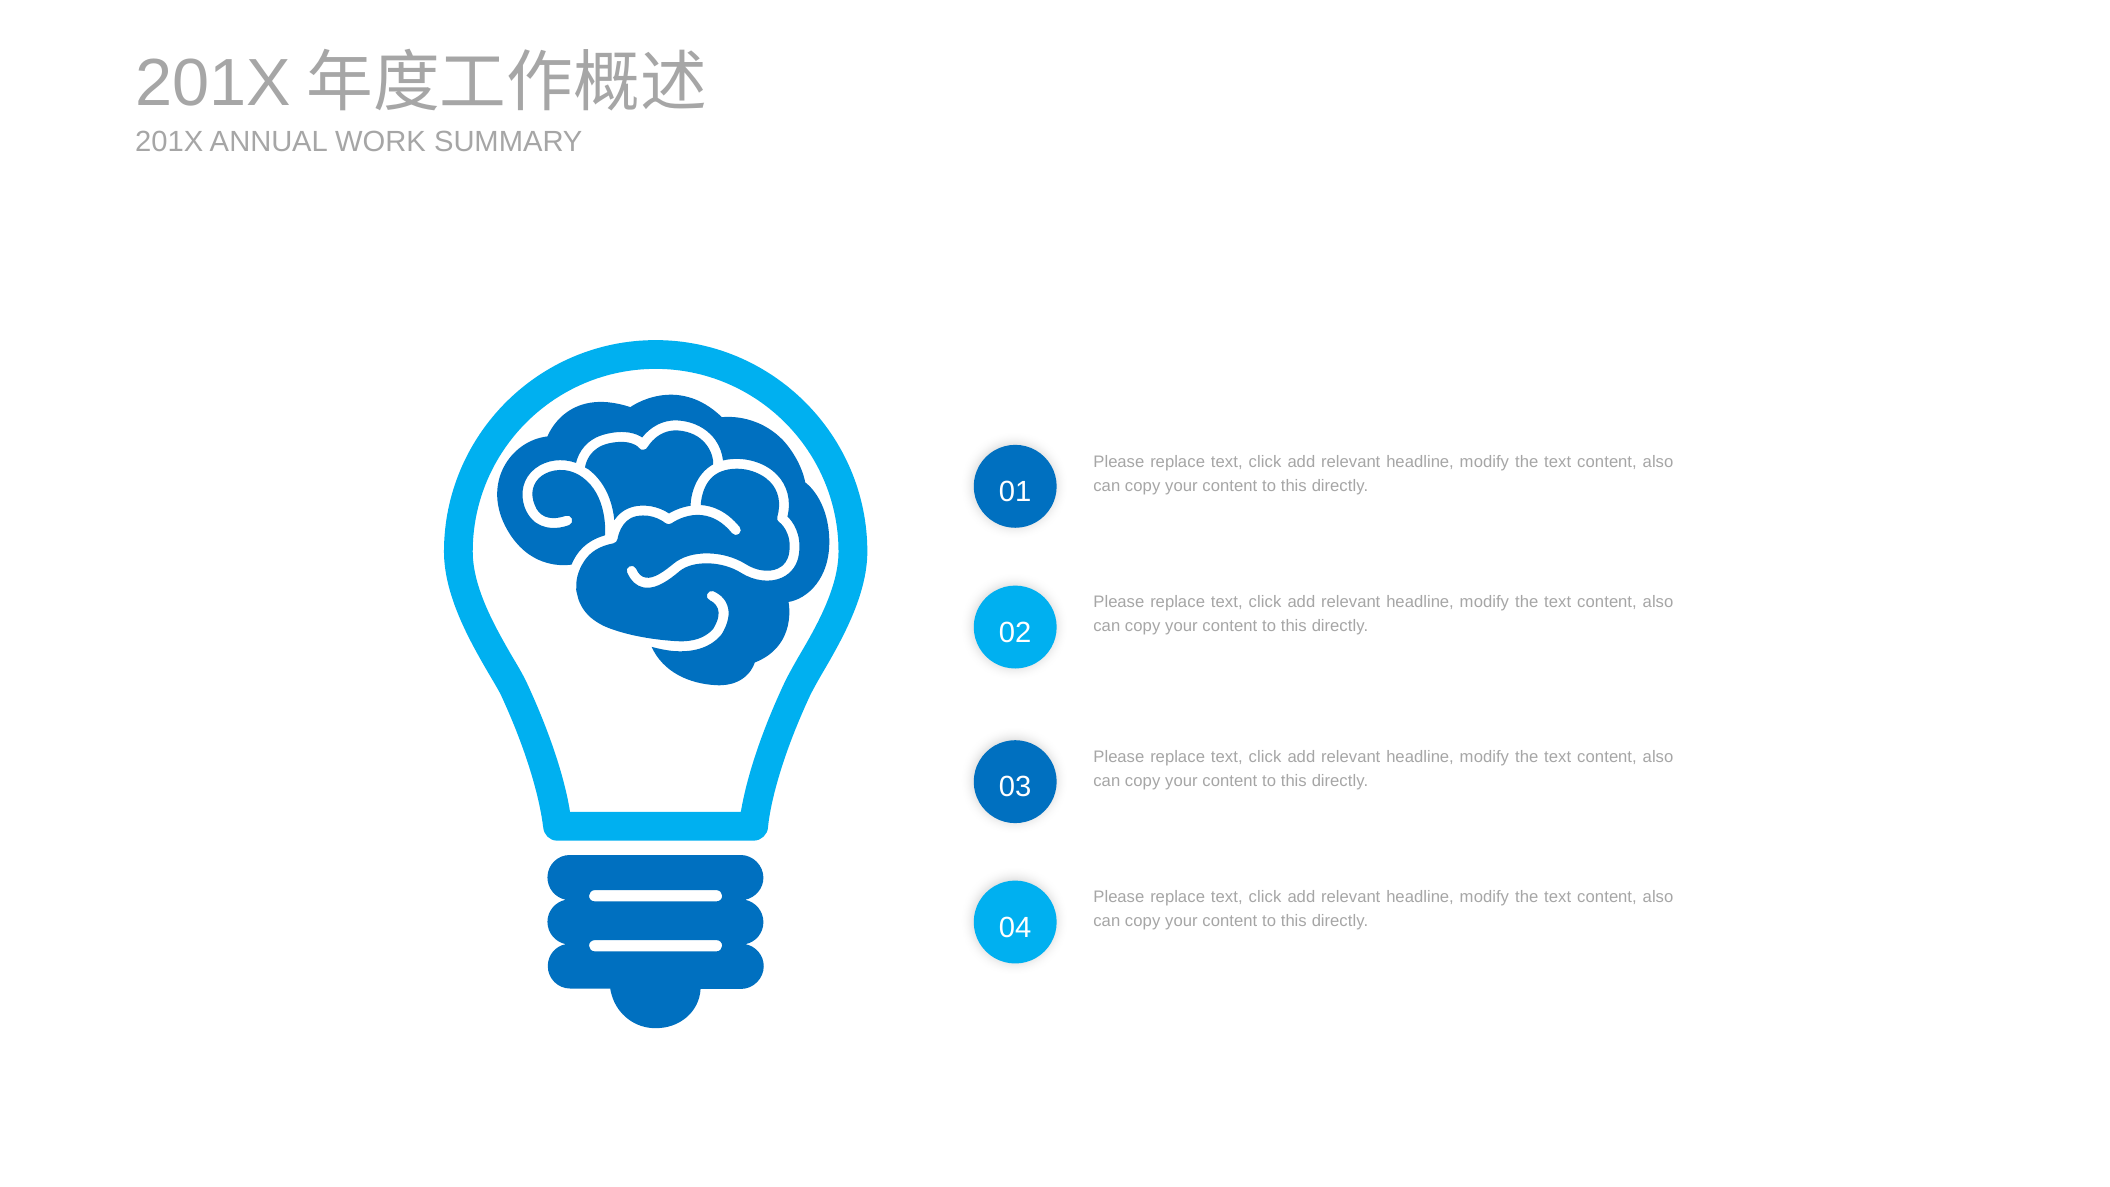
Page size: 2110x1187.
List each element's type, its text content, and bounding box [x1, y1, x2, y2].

text_box 01 [972, 443, 1058, 529]
text_box 201X年度工作概述 [135, 38, 783, 119]
text_box 201X ANNUAL WORK SUMMARY [135, 122, 596, 158]
text_box 03 [972, 739, 1058, 825]
text_box [443, 433, 480, 659]
text_box [542, 340, 769, 373]
text_box [496, 687, 815, 841]
text_box 02 [972, 584, 1058, 670]
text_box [480, 373, 831, 687]
text_box Please replace text, click add relevant headline, modify the text content, also can copy your content to this directly. [1093, 446, 1675, 495]
text_box 04 [972, 879, 1058, 965]
text_box Please replace text, click add relevant headline, modify the text content, also can copy your content to this directly. [1093, 587, 1675, 636]
text_box [547, 855, 764, 1029]
text_box [831, 433, 868, 659]
text_box Please replace text, click add relevant headline, modify the text content, also can copy your content to this directly. [1093, 741, 1675, 790]
text_box Please replace text, click add relevant headline, modify the text content, also can copy your content to this directly. [1093, 882, 1675, 931]
